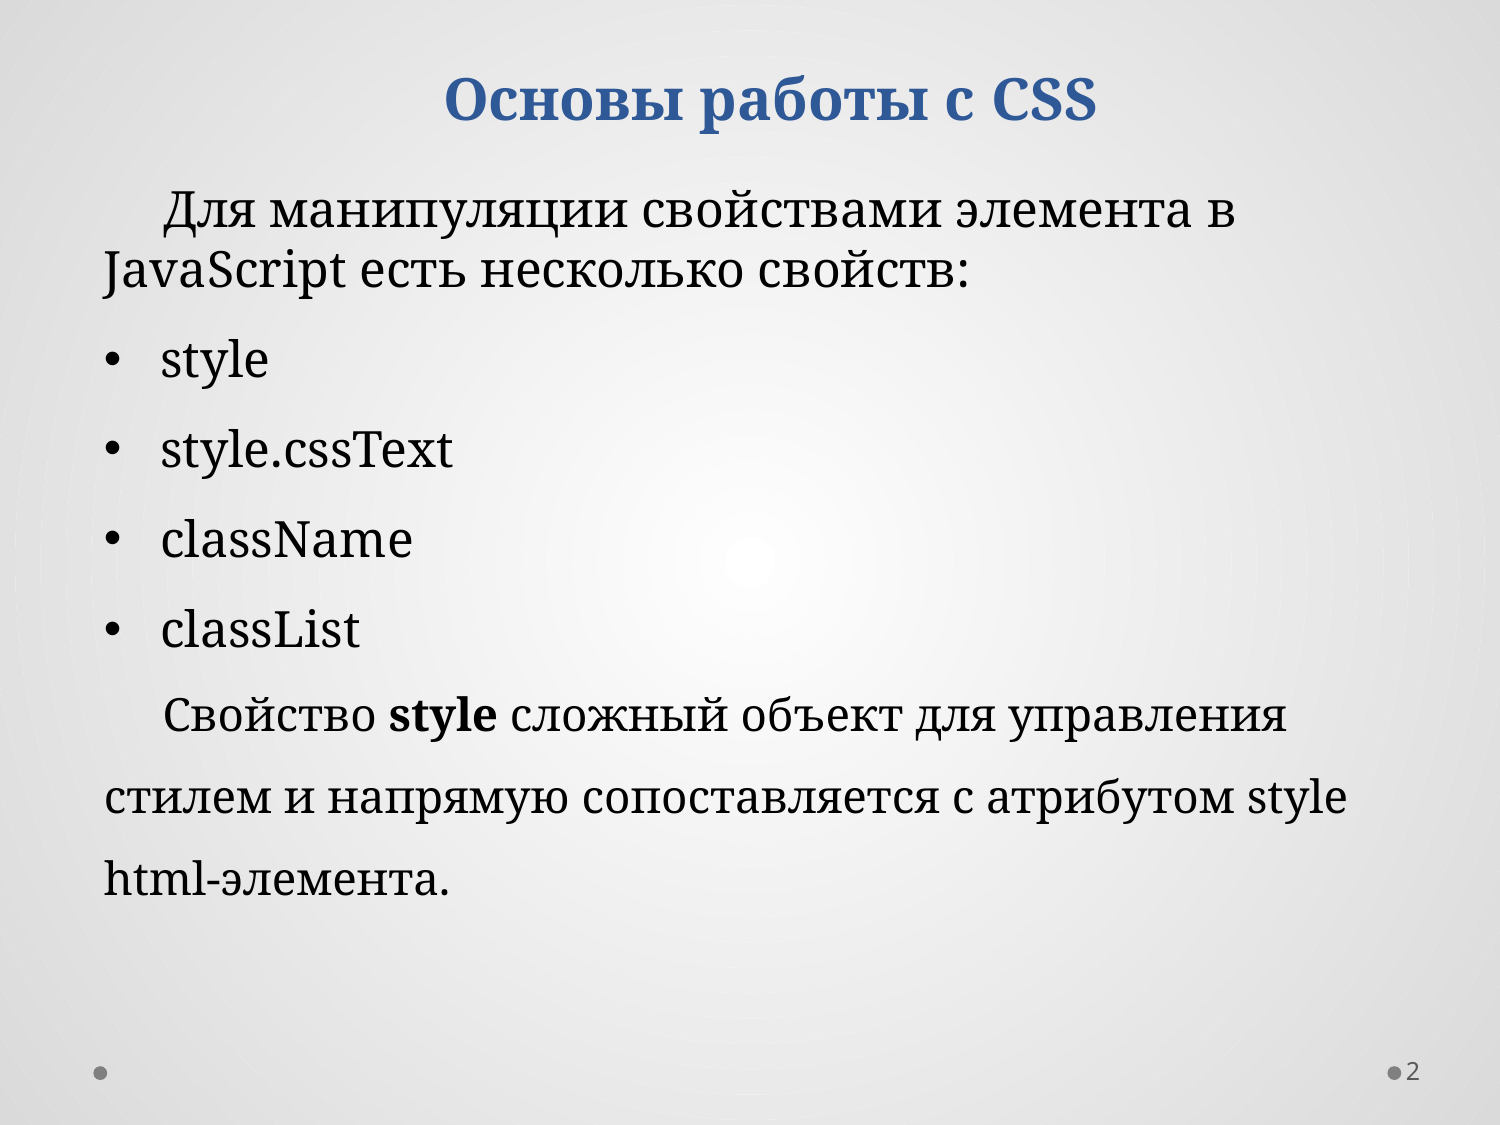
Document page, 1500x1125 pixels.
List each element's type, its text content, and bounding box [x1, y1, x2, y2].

text_box Для манипуляции свойствами элемента в JavaScript есть несколько свойств: style style.cssText className classList Свойство style сложный объект для управления стилем и напрямую сопоставляется с атрибутом style html-элемента. [89, 170, 1424, 913]
text_box Основы работы с CSS [118, 54, 1424, 140]
slide_number 2 [1401, 1042, 1494, 1103]
